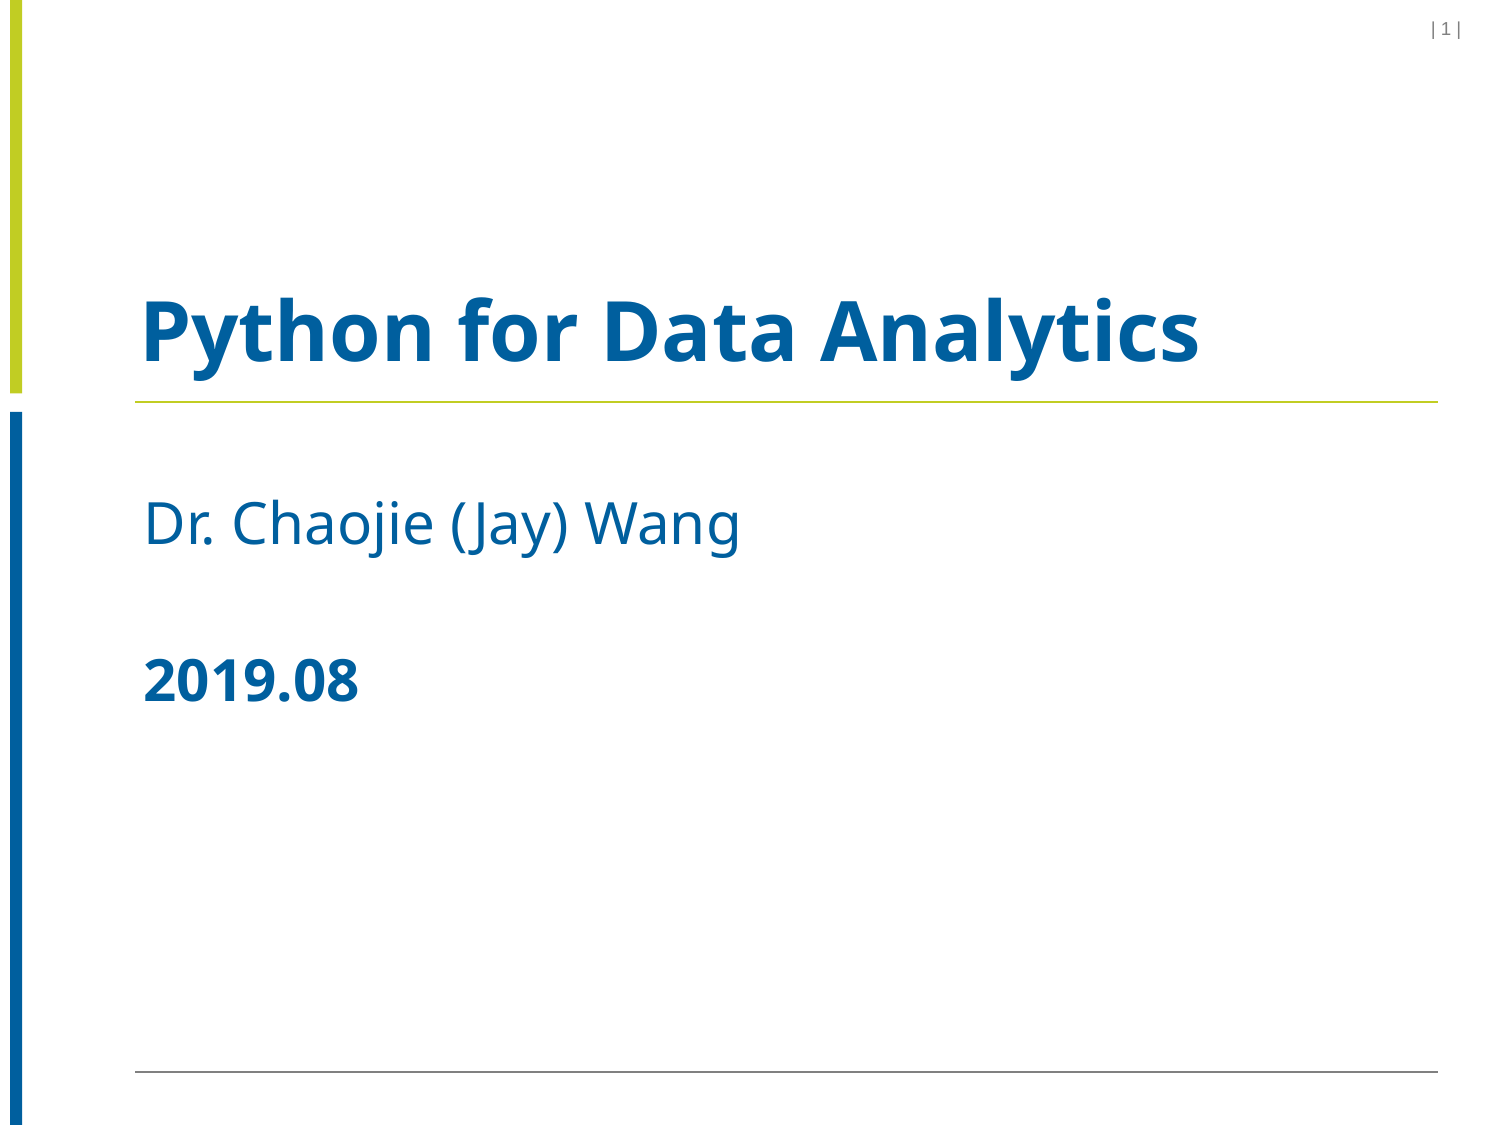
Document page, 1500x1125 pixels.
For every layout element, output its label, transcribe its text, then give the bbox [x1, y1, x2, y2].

title Python for Data Analytics [124, 60, 1313, 386]
slide_number | 1 | [1264, 9, 1482, 51]
subtitle Dr. Chaojie (Jay) Wang 2019.08 [128, 486, 1313, 710]
